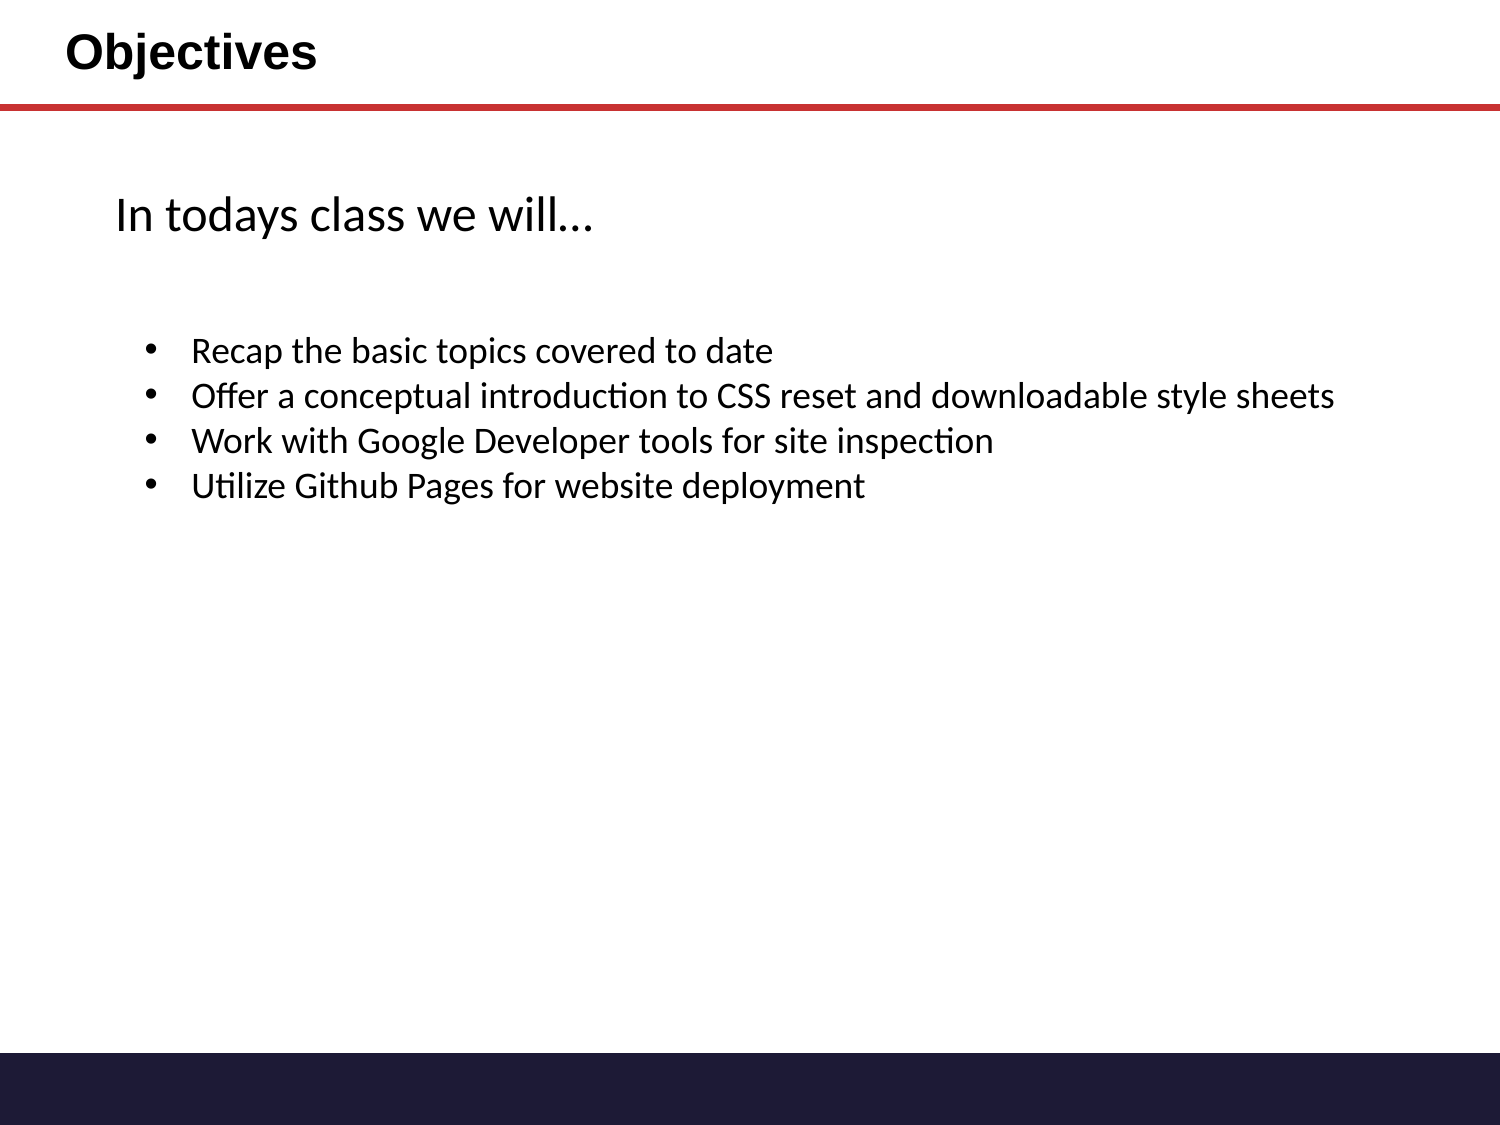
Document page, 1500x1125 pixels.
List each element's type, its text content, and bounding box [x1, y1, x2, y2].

text_box Recap the basic topics covered to date Offer a conceptual introduction to CSS reset and downloadable style sheets Work with Google Developer tools for site inspection Utilize Github Pages for website deployment [129, 318, 1488, 604]
title Objectives [50, 0, 948, 108]
text_box In todays class we will… [100, 173, 888, 249]
